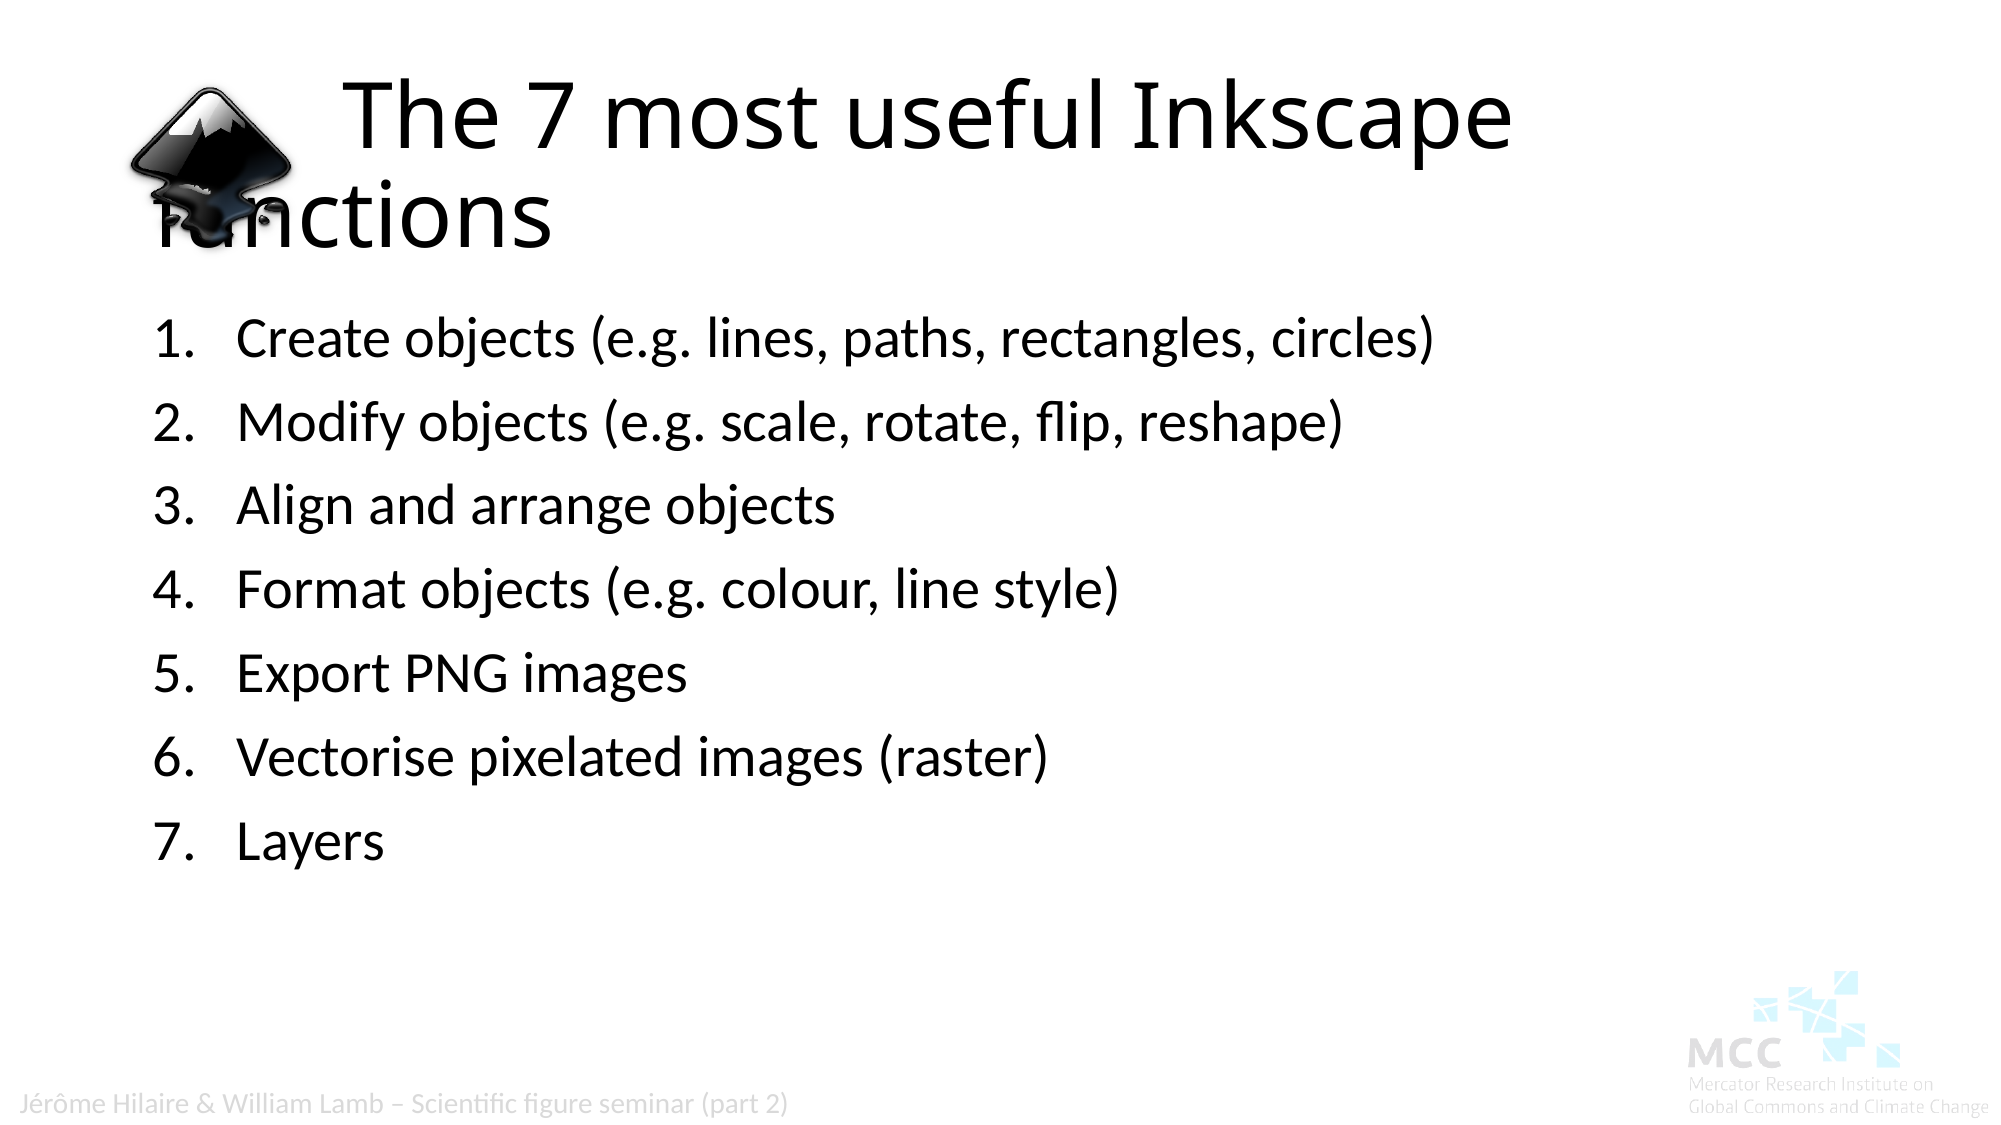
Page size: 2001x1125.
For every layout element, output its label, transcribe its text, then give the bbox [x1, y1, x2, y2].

title The 7 most useful Inkscape functions [137, 59, 1863, 278]
list Create objects (e.g. lines, paths, rectangles, circles) Modify objects (e.g. scale, rotate, flip, reshape) Align and arrange objects Format objects (e.g. colour, line style) Export PNG images Vectorise pixelated images (raster) Layers [137, 299, 1863, 1014]
picture [119, 77, 302, 260]
